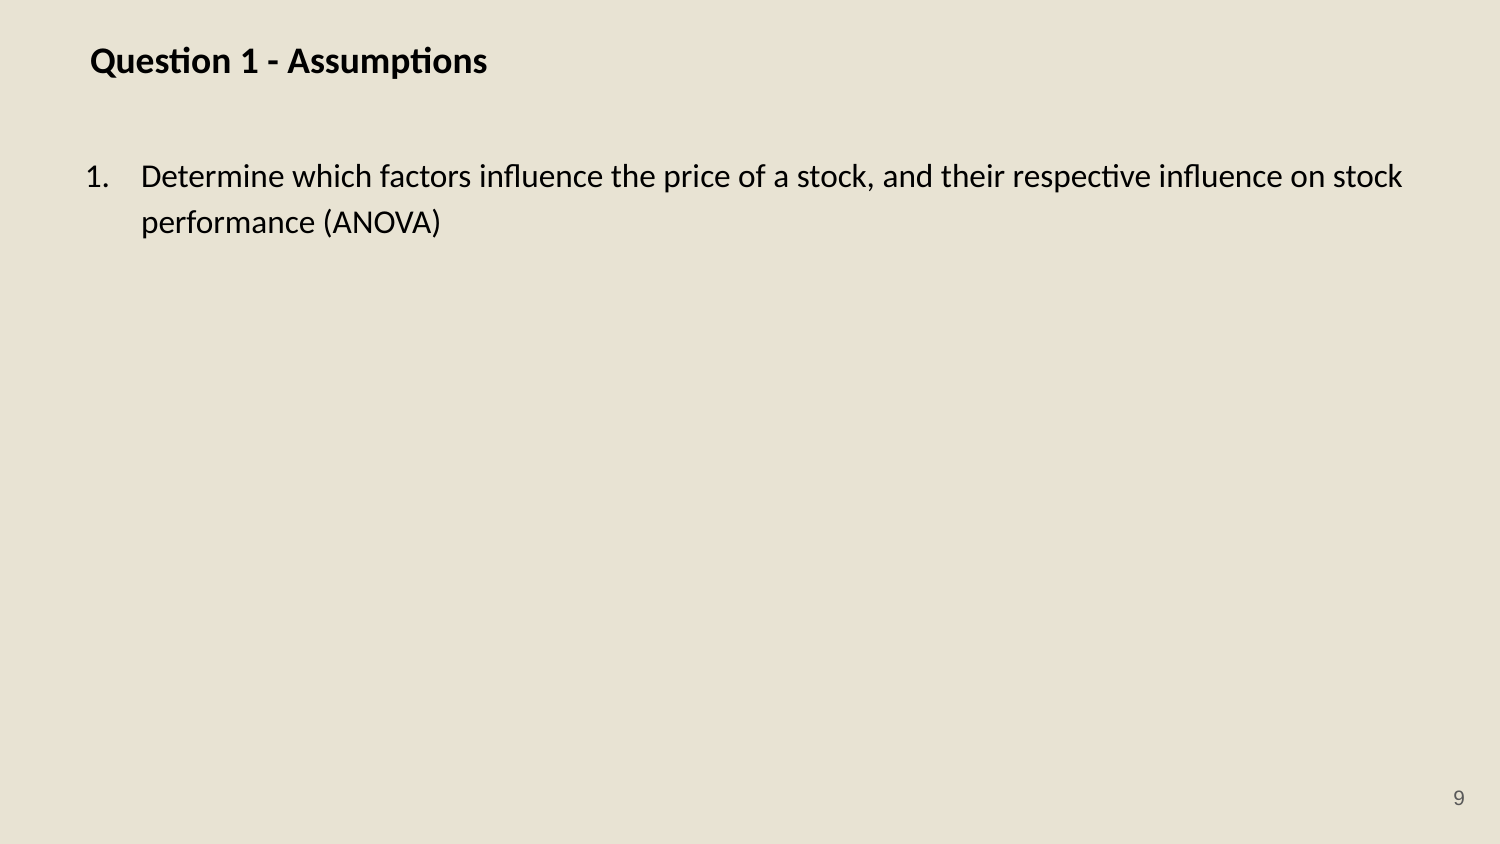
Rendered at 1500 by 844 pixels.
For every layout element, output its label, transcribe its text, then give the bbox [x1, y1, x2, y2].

slide_number 9 [1389, 764, 1480, 830]
list Determine which factors influence the price of a stock, and their respective influence on stock performance (ANOVA) [51, 133, 1449, 750]
title Question 1 - Assumptions [75, 20, 1473, 115]
